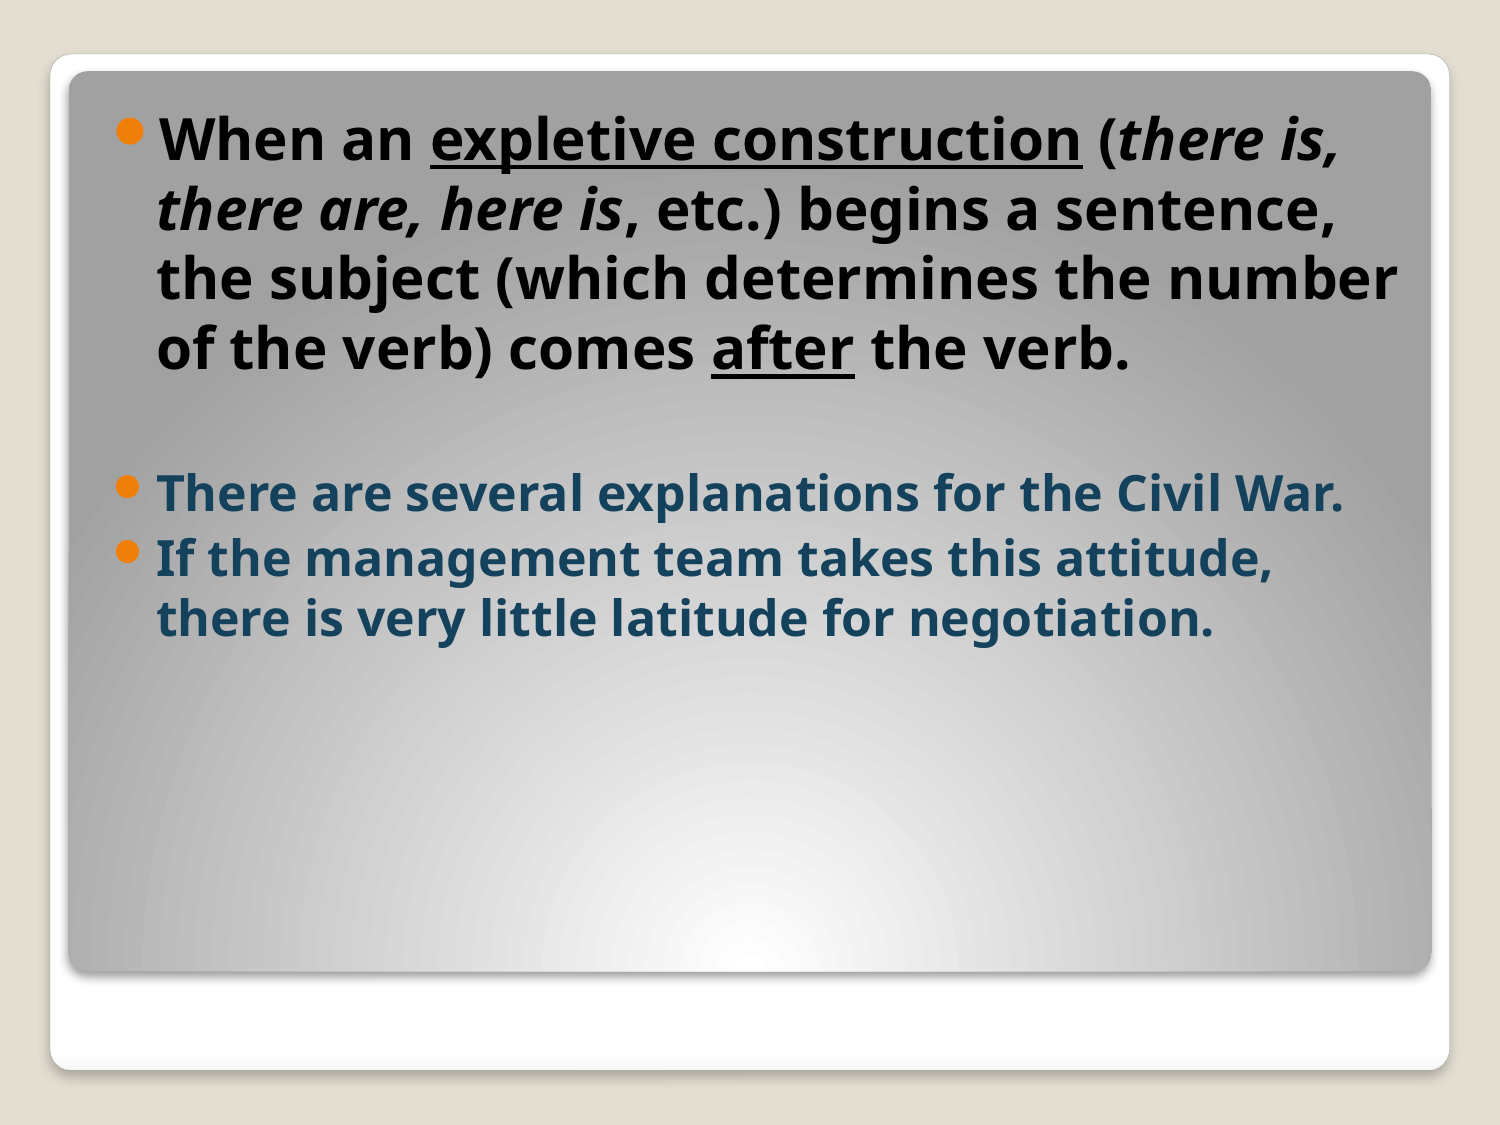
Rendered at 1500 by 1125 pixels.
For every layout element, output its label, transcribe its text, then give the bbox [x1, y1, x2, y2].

list When an expletive construction (there is, there are, here is, etc.) begins a sentence, the subject (which determines the number of the verb) comes after the verb. There are several explanations for the Civil War. If the management team takes this attitude, there is very little latitude for negotiation. [82, 86, 1425, 988]
